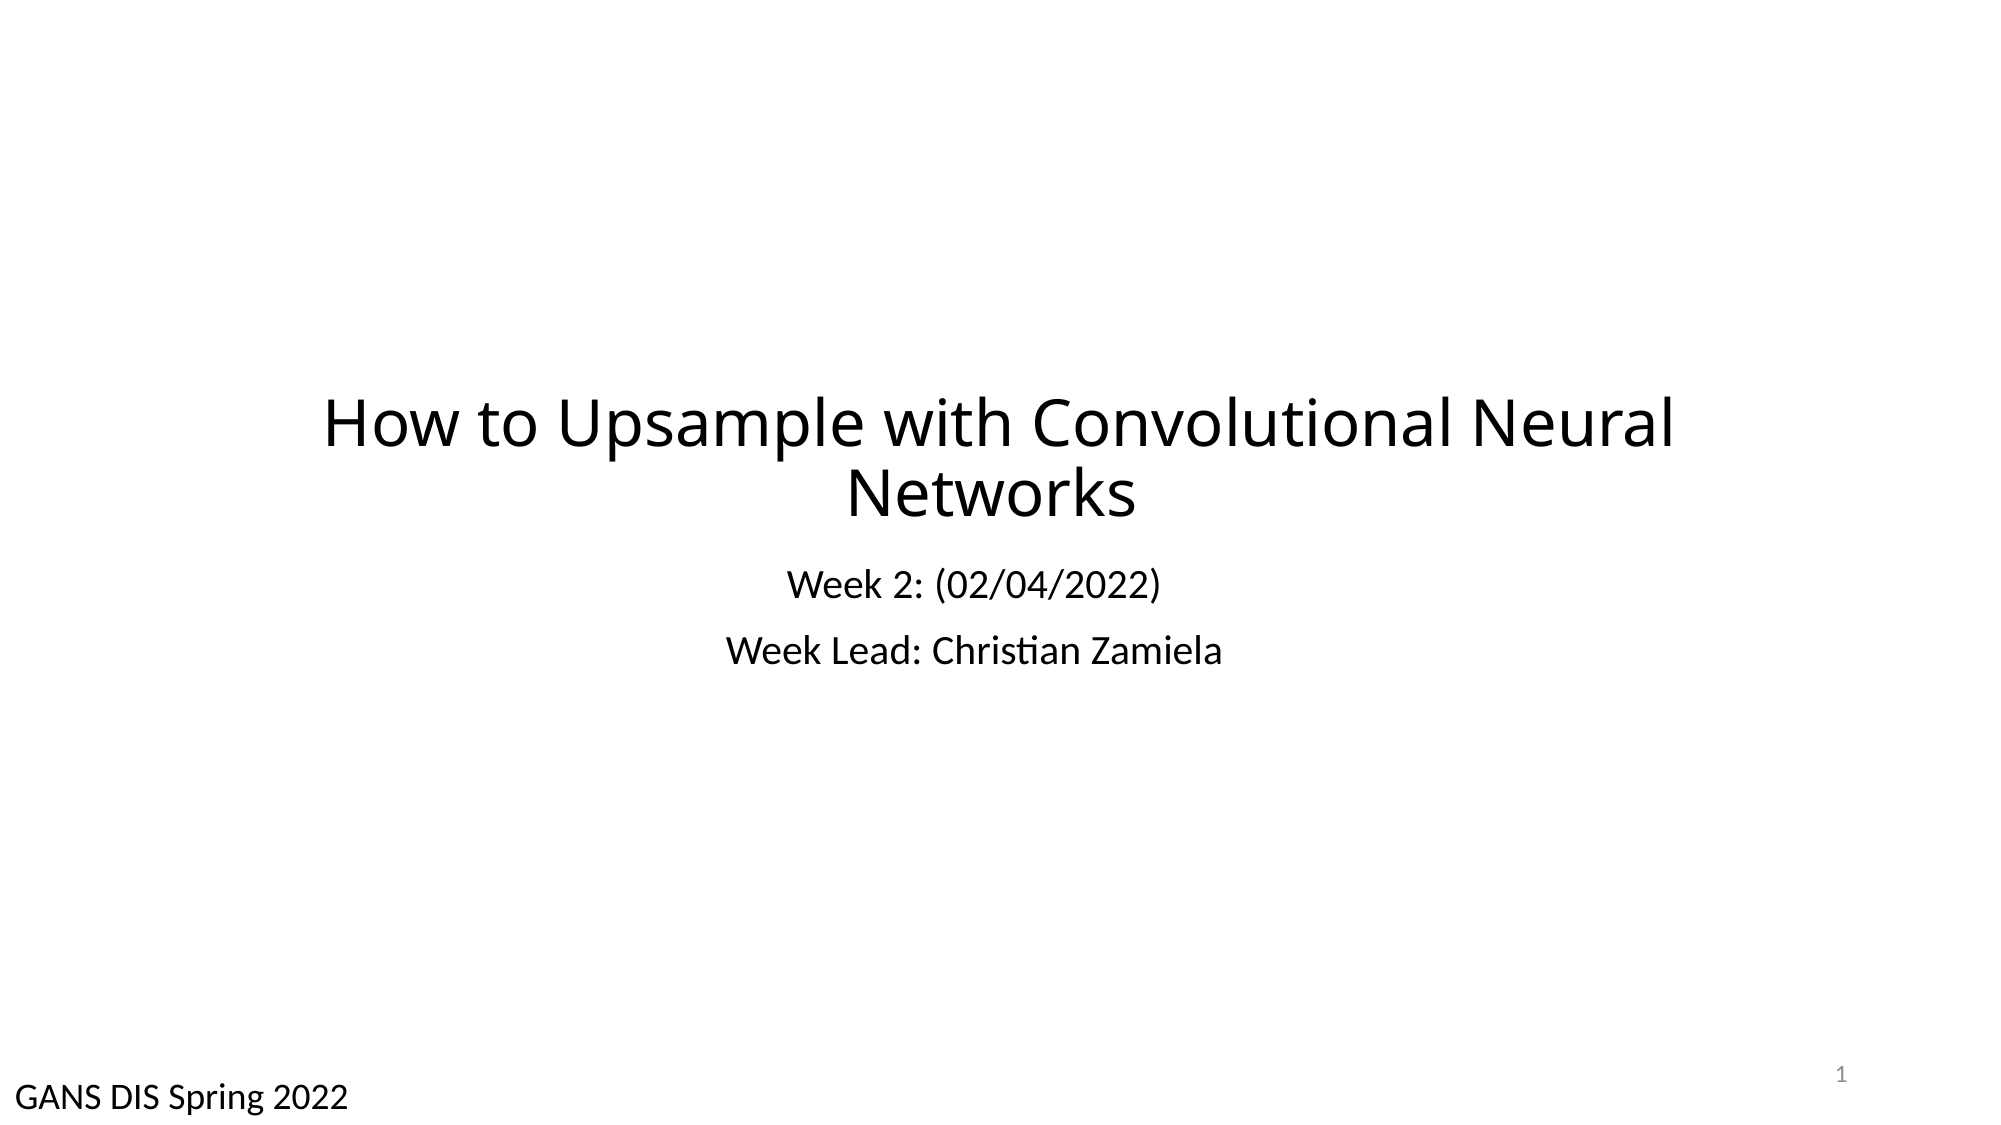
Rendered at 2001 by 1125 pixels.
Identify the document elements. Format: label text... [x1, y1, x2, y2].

title How to Upsample with Convolutional Neural Networks [249, 380, 1750, 538]
text_box GANS DIS Spring 2022 [0, 1064, 382, 1125]
slide_number 1 [1412, 1042, 1863, 1103]
subtitle Week 2: (02/04/2022) Week Lead: Christian Zamiela [224, 554, 1725, 719]
